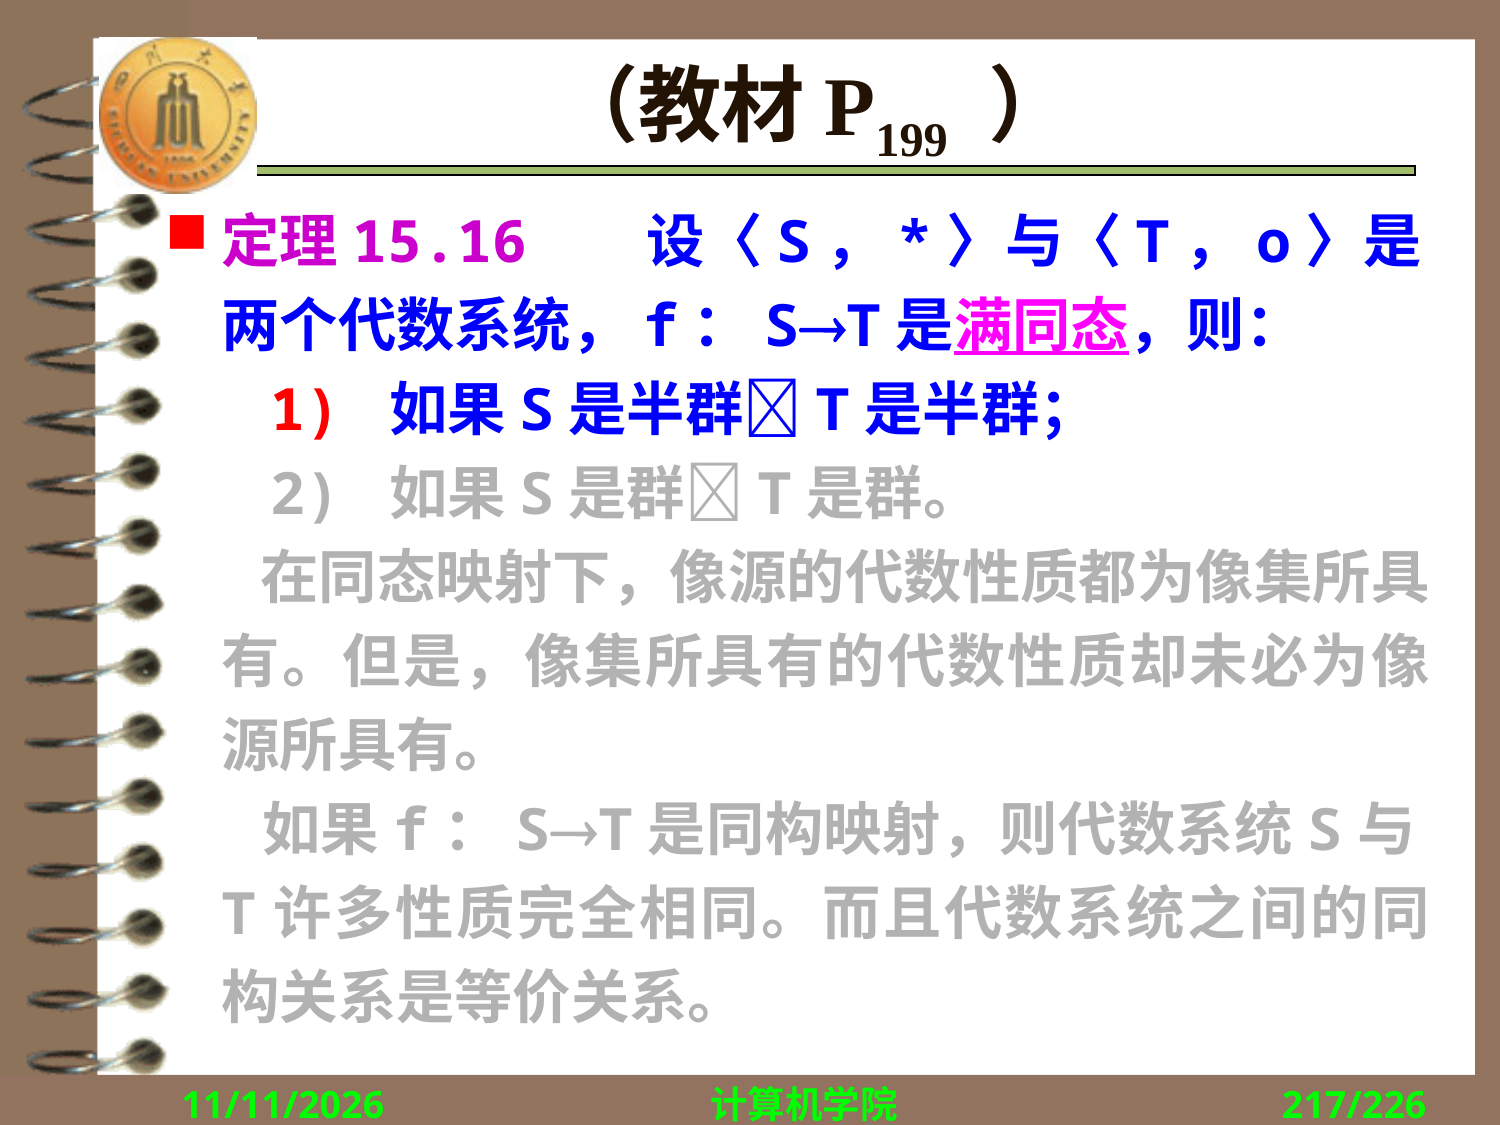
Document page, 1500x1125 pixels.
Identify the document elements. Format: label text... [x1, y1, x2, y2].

footer 计算机学院 [479, 1073, 1128, 1100]
slide_number 217/226 [1128, 1073, 1442, 1100]
title （教材P199 ） [212, 50, 1415, 168]
picture [0, 0, 257, 1075]
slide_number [166, 1073, 479, 1100]
text_box 定理15.16 设〈S，*〉与〈T，о〉是两个代数系统，f：ST是满同态，则： 1) 如果S是半群T是半群； 2) 如果S是群T是群。 在同态映射下，像源的代数性质都为像集所具有。但是，像集所具有的代数性质却未必为像源所具有。 如果f：ST是同构映射，则代数系统S与T许多性质完全相同。而且代数系统之间的同构关系是等价关系。 [159, 184, 1436, 1037]
